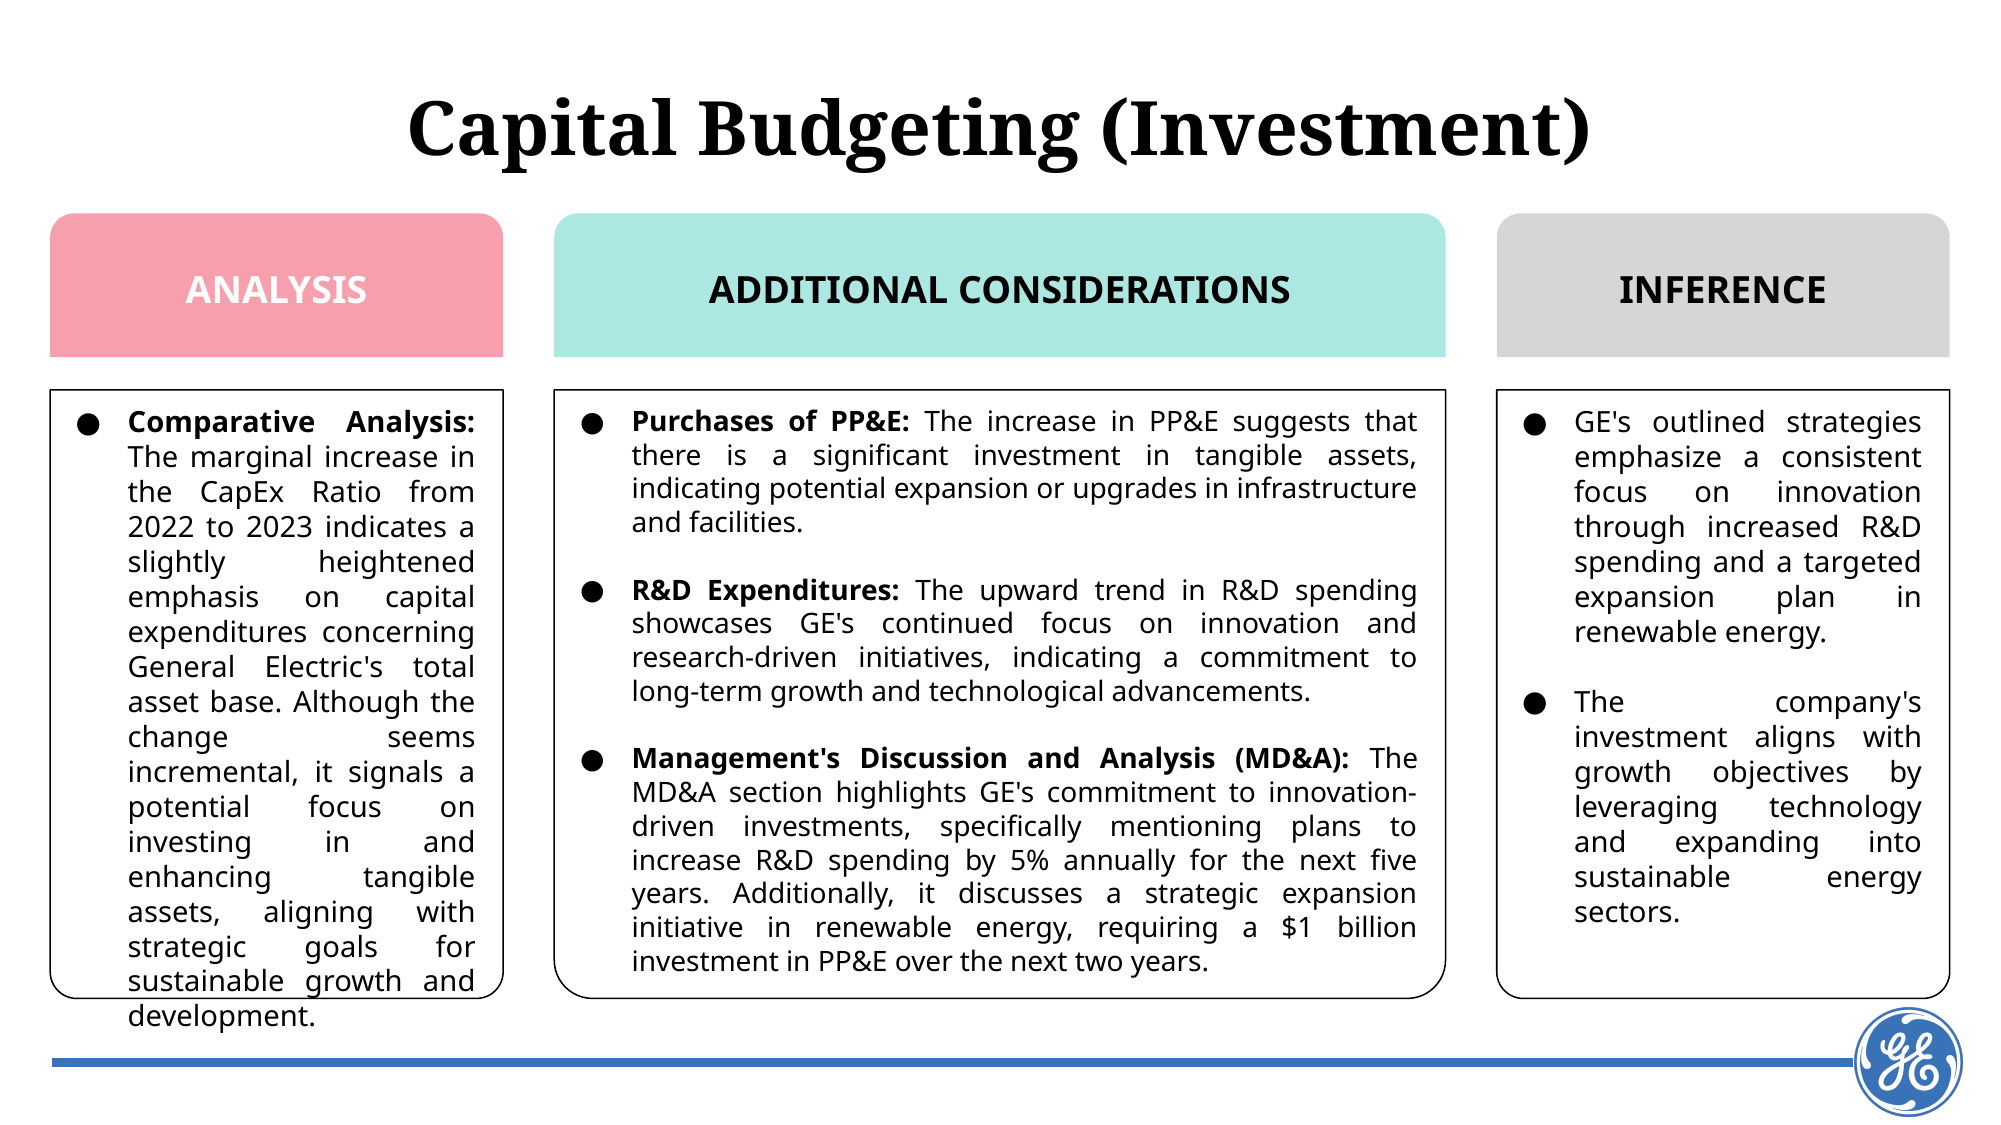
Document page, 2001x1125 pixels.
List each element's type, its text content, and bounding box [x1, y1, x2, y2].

text_box INFERENCE [1496, 213, 1950, 358]
text_box [1434, 389, 1446, 988]
text_box Comparative Analysis: The marginal increase in the CapEx Ratio from 2022 to 2023 indicates a slightly heightened emphasis on capital expenditures concerning General Electric's total asset base. Although the change seems incremental, it signals a potential focus on investing in and enhancing tangible assets, aligning with strategic goals for sustainable growth and development. [37, 388, 491, 1048]
text_box GE's outlined strategies emphasize a consistent focus on innovation through increased R&D spending and a targeted expansion plan in renewable energy. The company's investment aligns with growth objectives by leveraging technology and expanding into sustainable energy sectors. [1484, 388, 1938, 943]
text_box ANALYSIS [50, 213, 504, 358]
text_box [1496, 389, 1950, 999]
text_box [571, 992, 1429, 999]
text_box Purchases of PP&E: The increase in PP&E suggests that there is a significant investment in tangible assets, indicating potential expansion or upgrades in infrastructure and facilities. R&D Expenditures: The upward trend in R&D spending showcases GE's continued focus on innovation and research-driven initiatives, indicating a commitment to long-term growth and technological advancements. Management's Discussion and Analysis (MD&A): The MD&A section highlights GE's commitment to innovation-driven investments, specifically mentioning plans to increase R&D spending by 5% annually for the next five years. Additionally, it discusses a strategic expansion initiative in renewable energy, requiring a $1 billion investment in PP&E over the next two years. [541, 388, 1434, 992]
text_box [491, 389, 504, 995]
title Capital Budgeting (Investment) [334, 79, 1666, 183]
picture [1852, 1006, 1965, 1119]
text_box ADDITIONAL CONSIDERATIONS [554, 213, 1446, 358]
